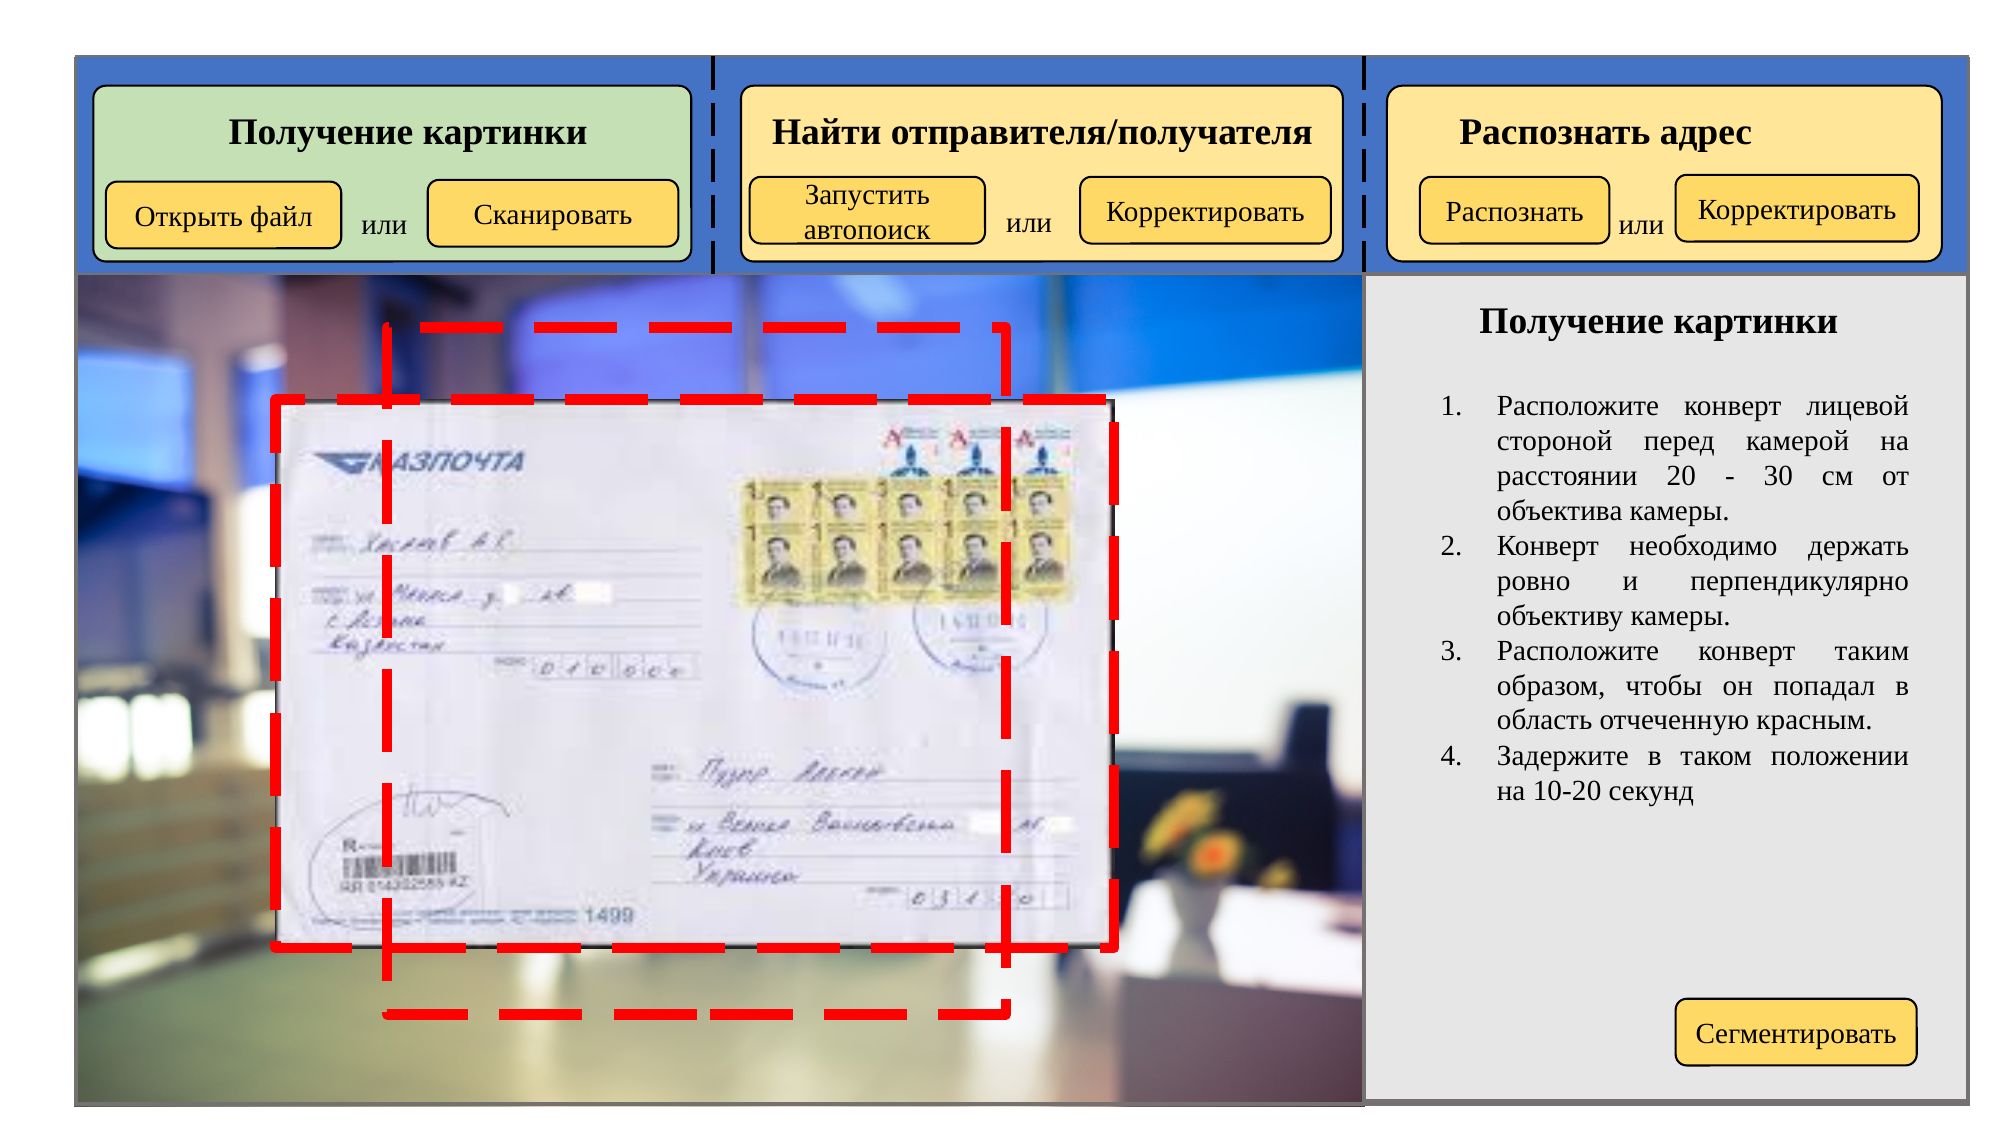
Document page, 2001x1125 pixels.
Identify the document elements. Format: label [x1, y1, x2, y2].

text_box [74, 56, 1968, 1107]
